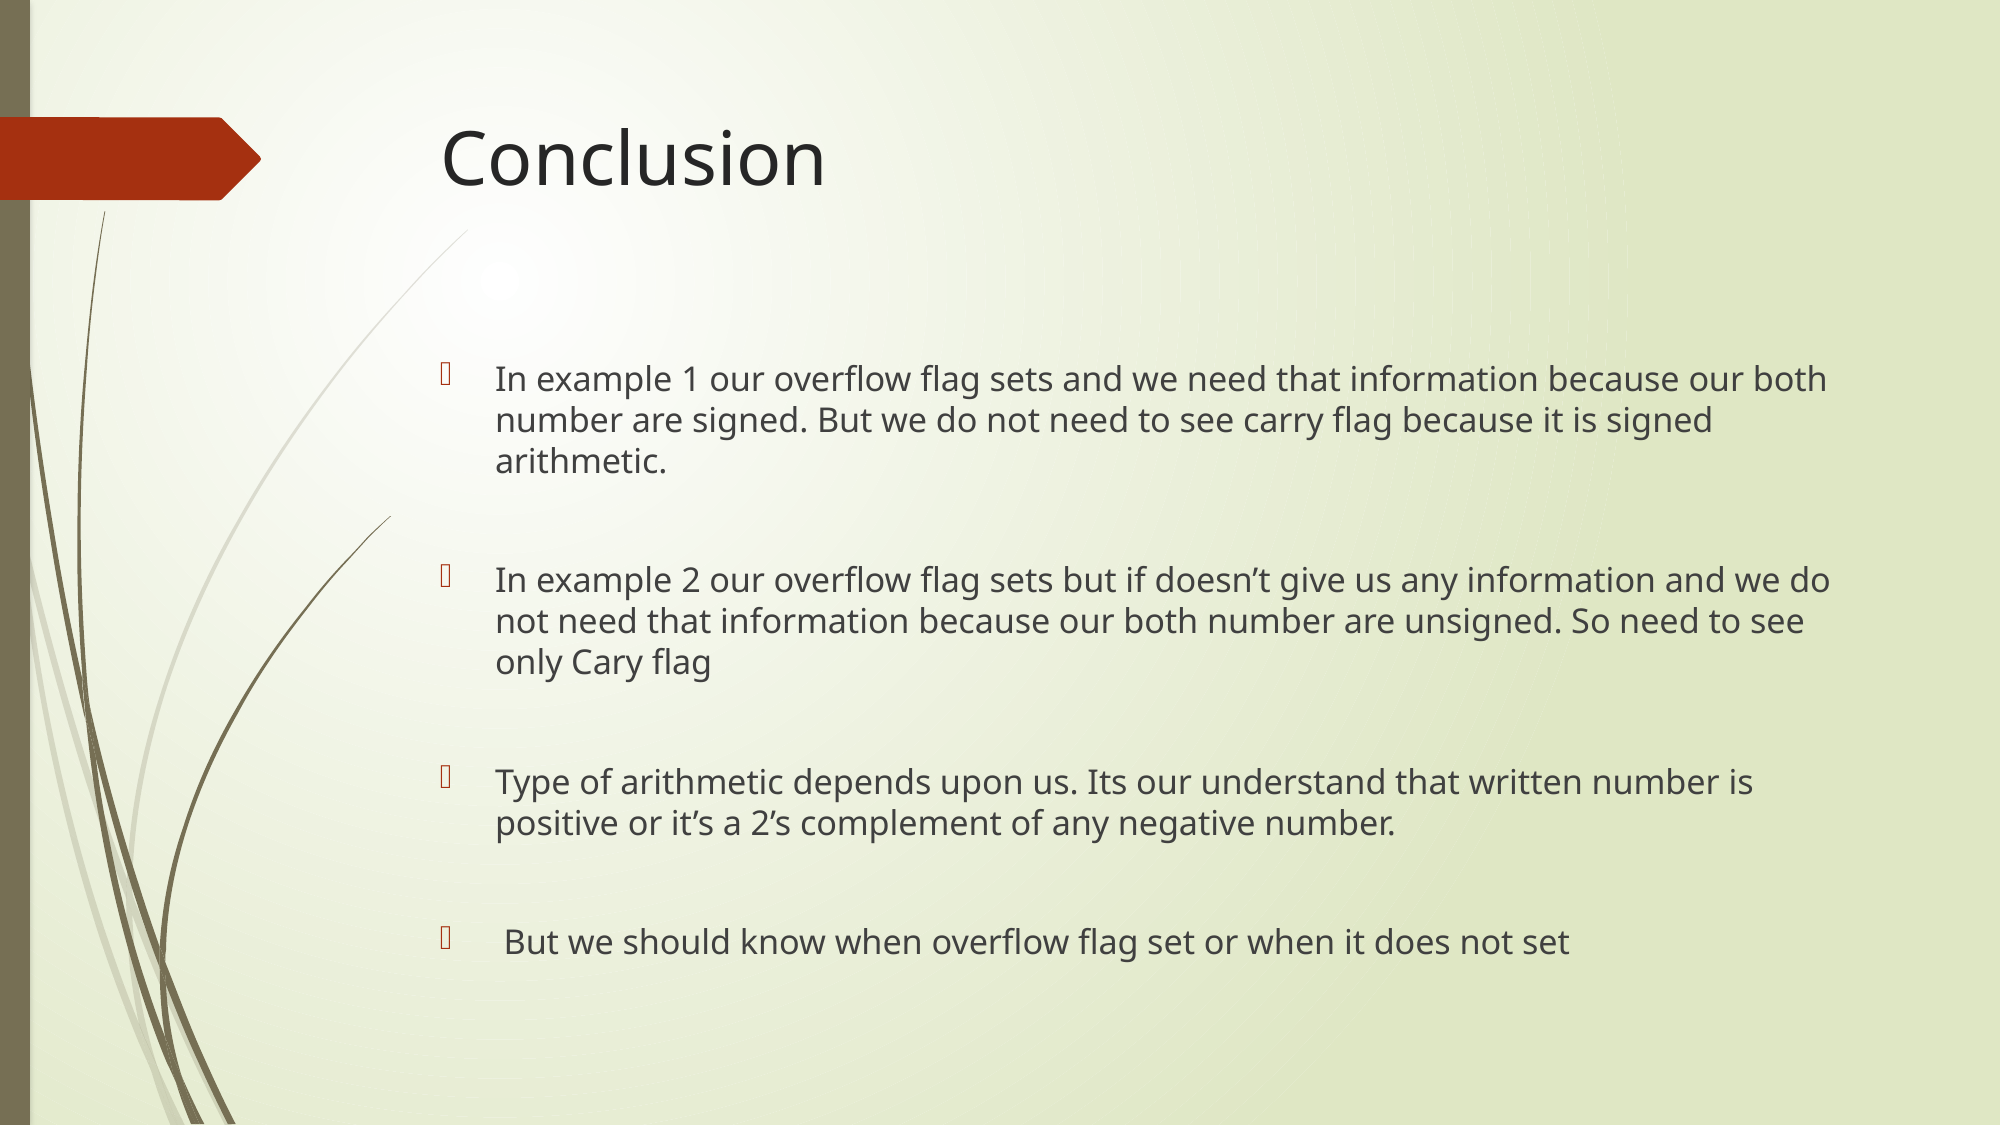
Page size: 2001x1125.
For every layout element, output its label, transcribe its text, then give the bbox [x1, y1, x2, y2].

list In example 1 our overflow flag sets and we need that information because our both number are signed. But we do not need to see carry flag because it is signed arithmetic. In example 2 our overflow flag sets but if doesn’t give us any information and we do not need that information because our both number are unsigned. So need to see only Cary flag Type of arithmetic depends upon us. Its our understand that written number is positive or it’s a 2’s complement of any negative number. But we should know when overflow flag set or when it does not set [424, 350, 1888, 970]
title Conclusion [425, 102, 1888, 313]
